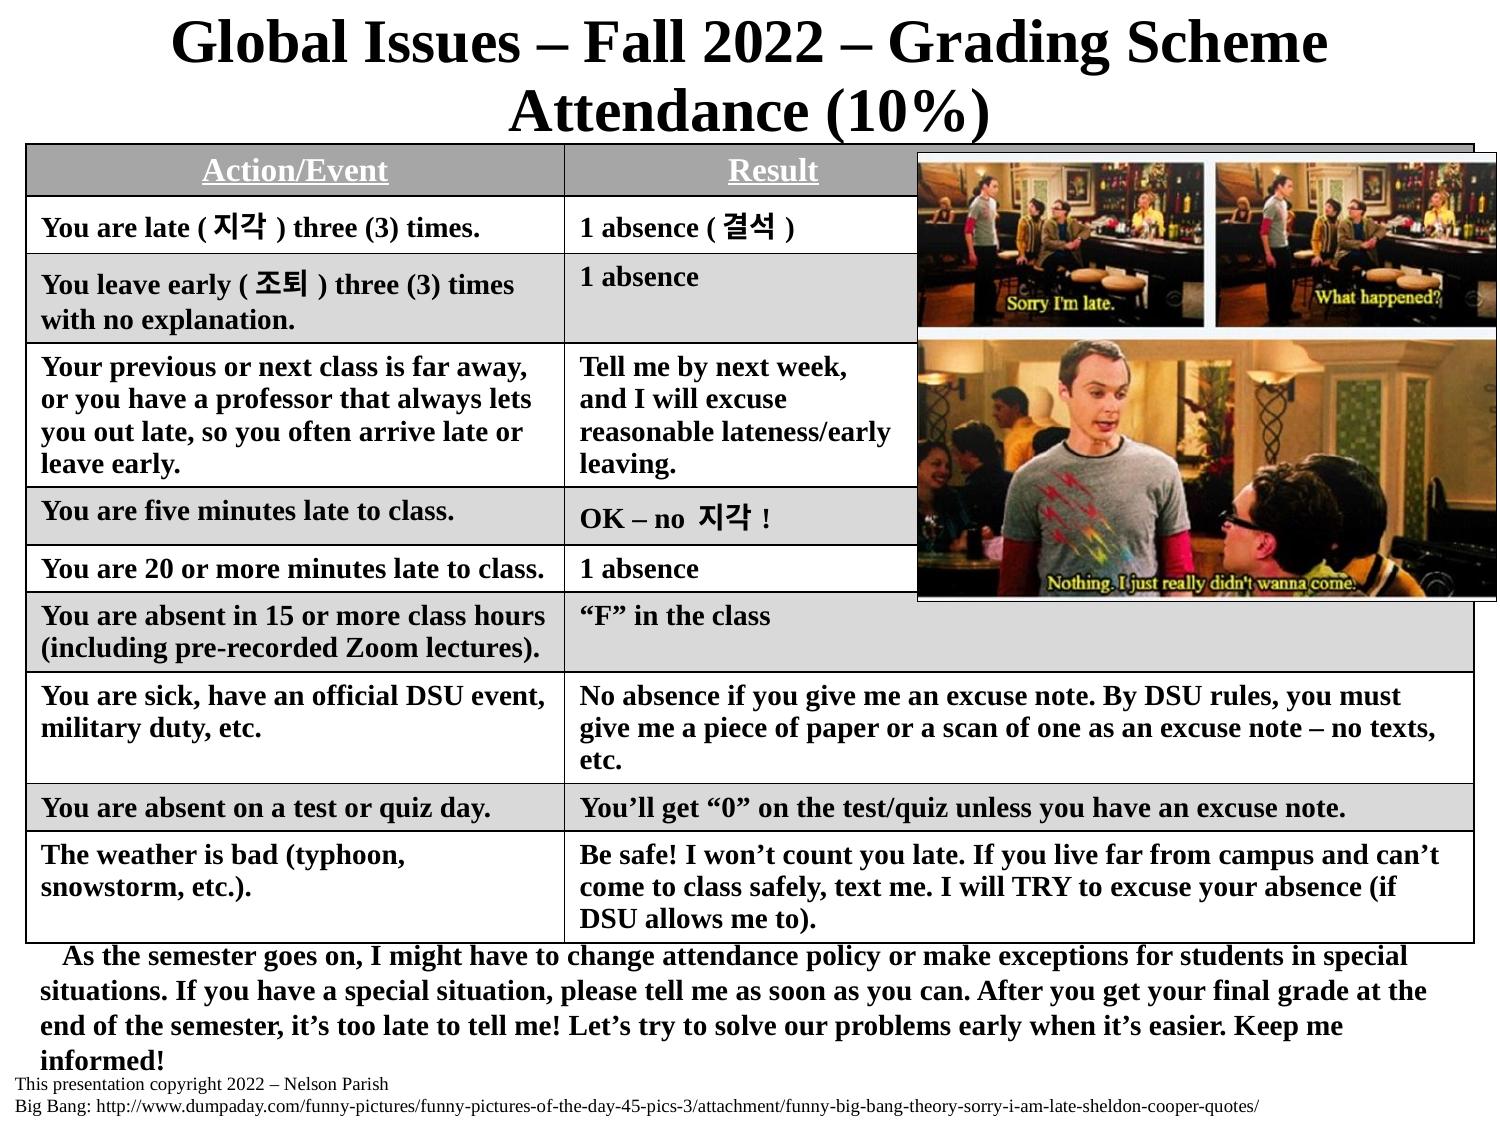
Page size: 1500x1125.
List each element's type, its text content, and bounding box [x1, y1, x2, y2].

table_cell OK – no 지각! [565, 488, 912, 544]
table_cell Your previous or next class is far away, or you have a professor that always lets you out late, so you often arrive late or leave early. [27, 344, 564, 486]
table_cell Tell me by next week, and I will excuse reasonable lateness/early leaving. [565, 344, 912, 486]
table_cell You are five minutes late to class. [27, 488, 564, 544]
table_cell You are 20 or more minutes late to class. [27, 546, 564, 591]
table_cell You are absent on a test or quiz day. [27, 784, 564, 830]
table_cell You’ll get “0” on the test/quiz unless you have an excuse note. [565, 784, 1473, 830]
table_cell “F” in the class [565, 593, 1473, 671]
table_cell You are absent in 15 or more class hours (including pre-recorded Zoom lectures). [27, 593, 564, 671]
table_cell You leave early (조퇴) three (3) times with no explanation. [27, 254, 564, 342]
table_cell No absence if you give me an excuse note. By DSU rules, you must give me a piece of paper or a scan of one as an excuse note – no texts, etc. [565, 673, 1473, 783]
table_cell You are late (지각) three (3) times. [27, 197, 564, 253]
text_box This presentation copyright 2022 – Nelson Parish Big Bang: http://www.dumpaday.com/funny-pictures/funny-pictures-of-the-day-45-pics-3/attachment/funny-big-bang-theory-sorry-i-am-late-sheldon-cooper-quotes/ [0, 1064, 1388, 1125]
text_box Global Issues – Fall 2022 – Grading Scheme Attendance (10%) [0, 0, 1500, 153]
table_cell The weather is bad (typhoon, snowstorm, etc.). [27, 832, 564, 928]
table_header Action/Event [27, 153, 564, 195]
table_cell Be safe! I won’t count you late. If you live far from campus and can’t come to class safely, text me. I will TRY to excuse your absence (if DSU allows me to). [565, 832, 1473, 928]
table_cell 1 absence [565, 546, 912, 591]
picture [917, 152, 1497, 602]
table_cell You are sick, have an official DSU event, military duty, etc. [27, 673, 564, 783]
table_cell 1 absence (결석) [565, 197, 912, 253]
table_cell 1 absence [565, 254, 912, 342]
table_header Result [565, 153, 914, 195]
text_box As the semester goes on, I might have to change attendance policy or make exceptions for students in special situations. If you have a special situation, please tell me as soon as you can. After you get your final grade at the end of the semester, it’s too late to tell me! Let’s try to solve our problems early when it’s easier. Keep me informed! [25, 928, 1474, 1098]
